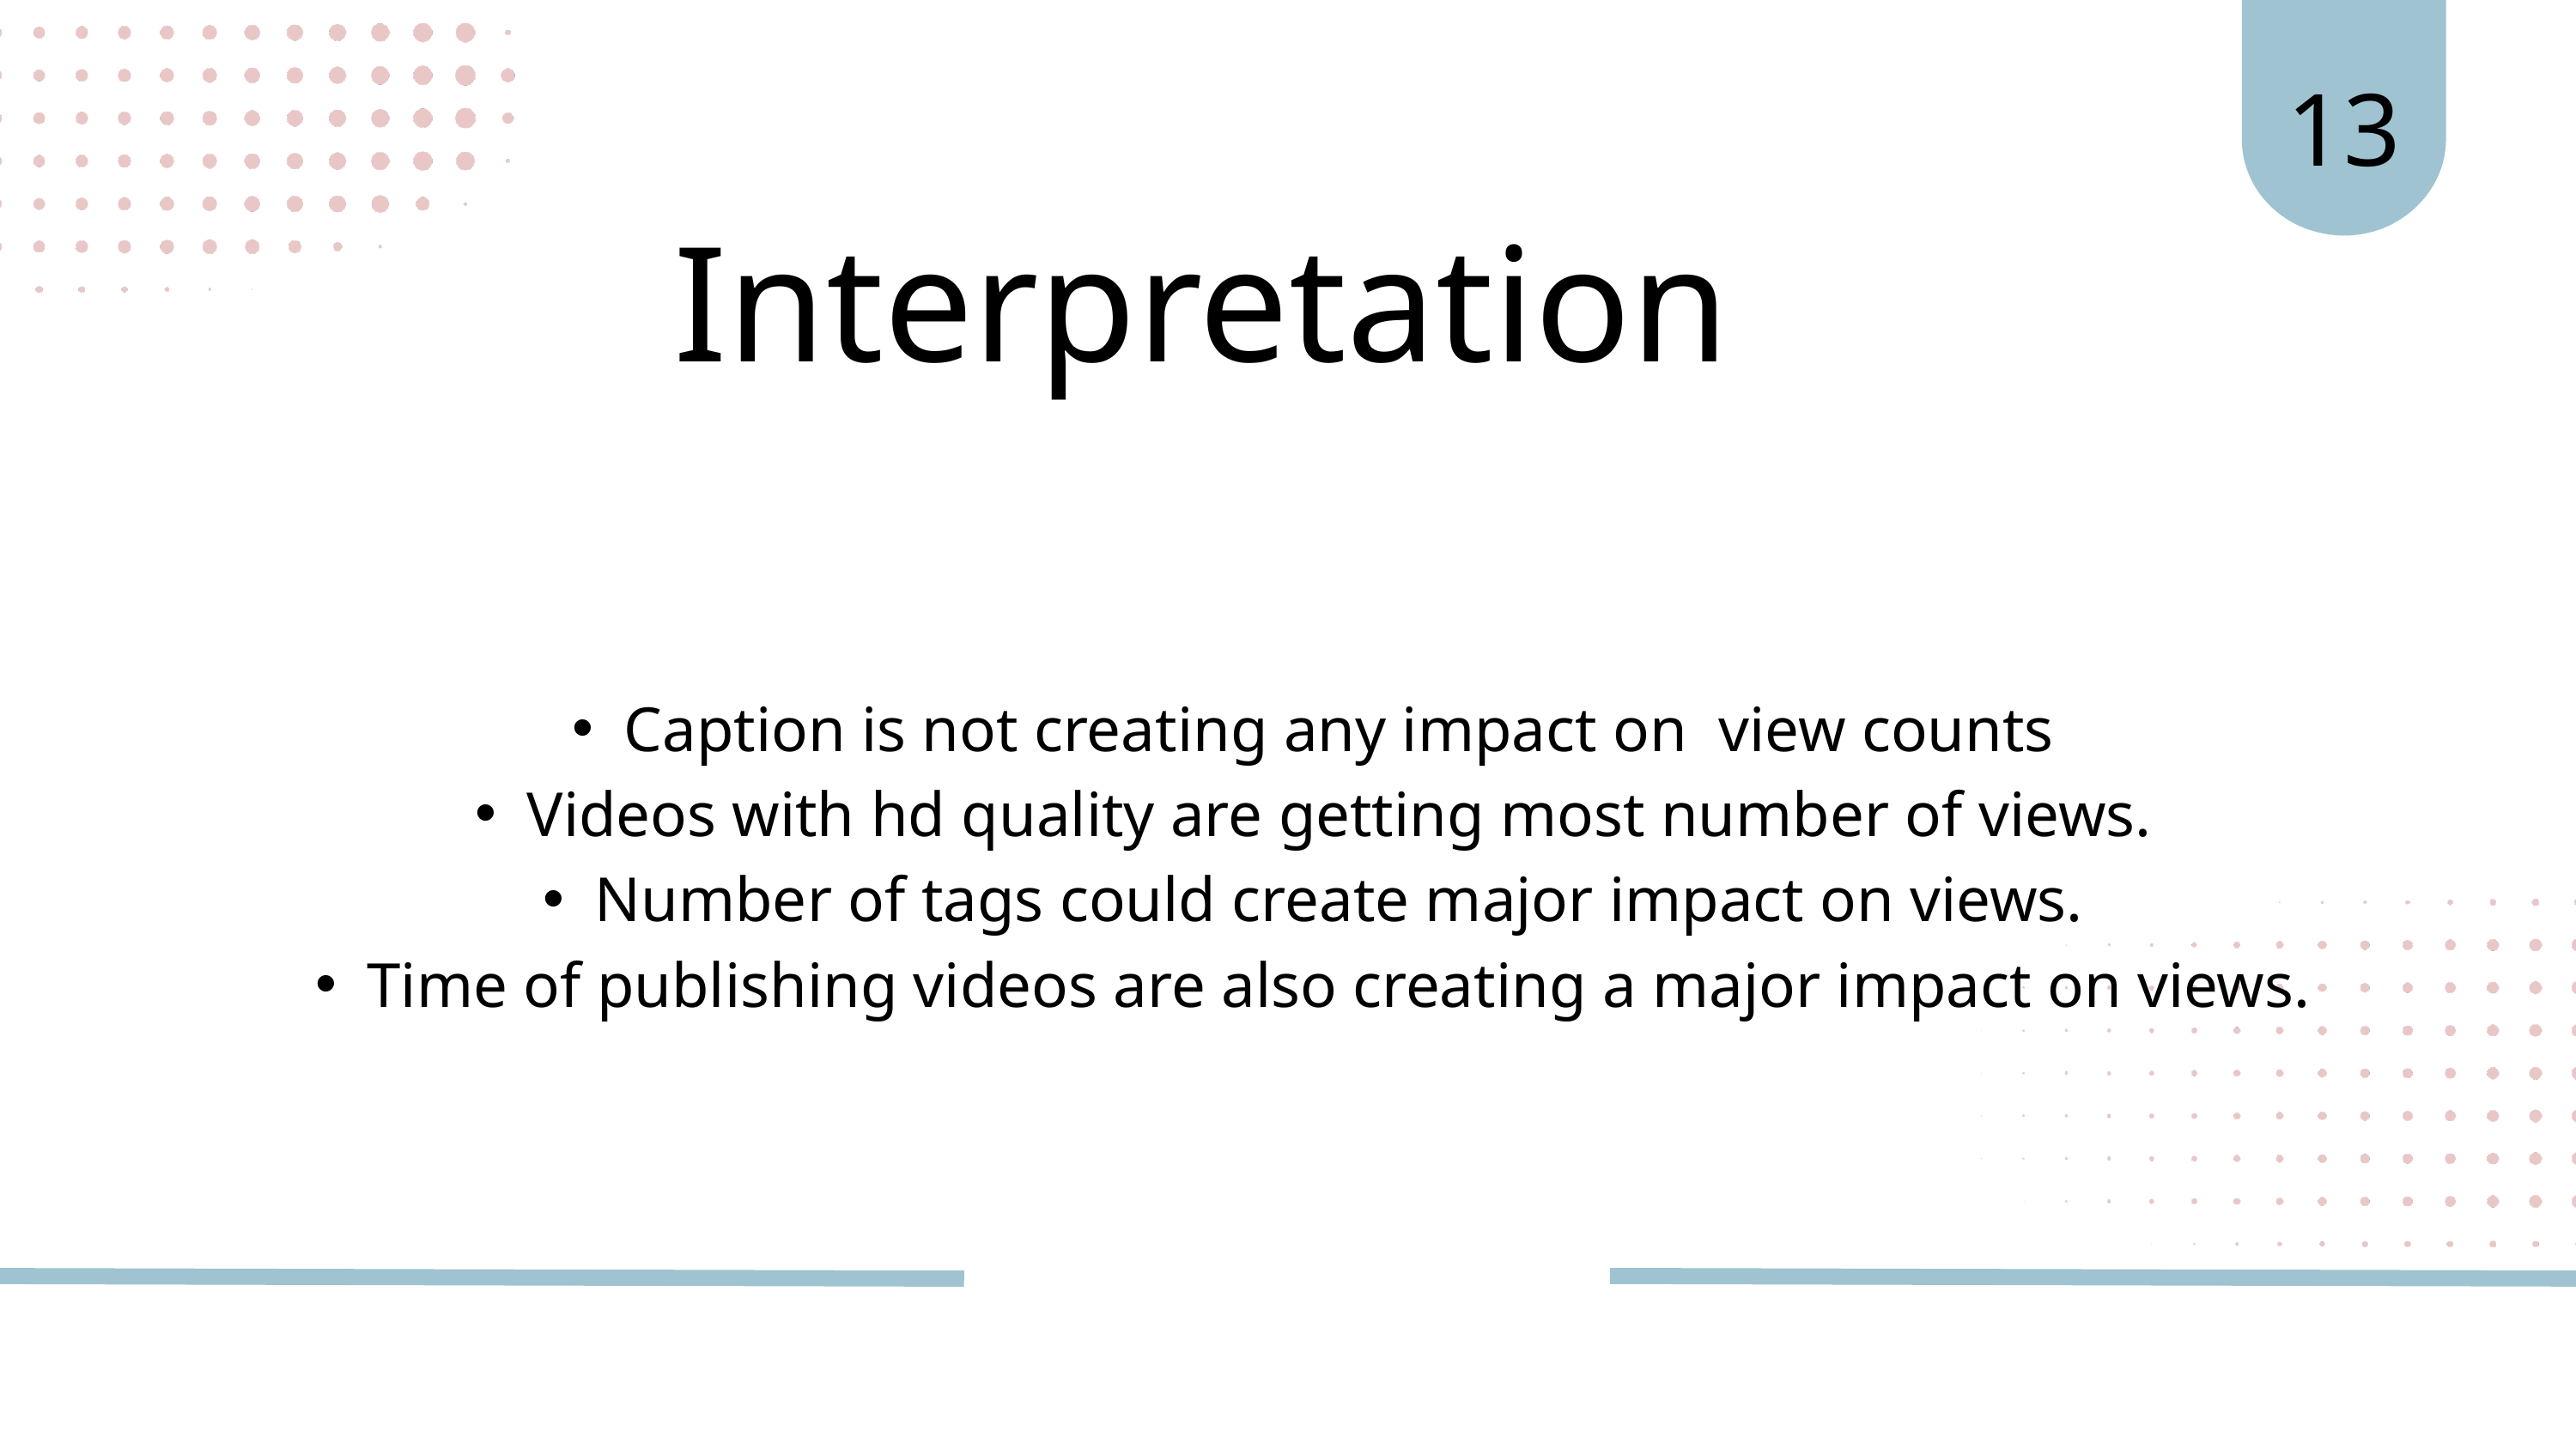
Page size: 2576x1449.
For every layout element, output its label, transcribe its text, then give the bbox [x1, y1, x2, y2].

text_box [1938, 898, 2576, 1247]
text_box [2233, 0, 2455, 236]
text_box Interpretation [645, 171, 1759, 394]
text_box Caption is not creating any impact on view counts Videos with hd quality are getting most number of views. Number of tags could create major impact on views. Time of publishing videos are also creating a major impact on views. [246, 678, 2330, 1020]
text_box [0, 0, 516, 293]
